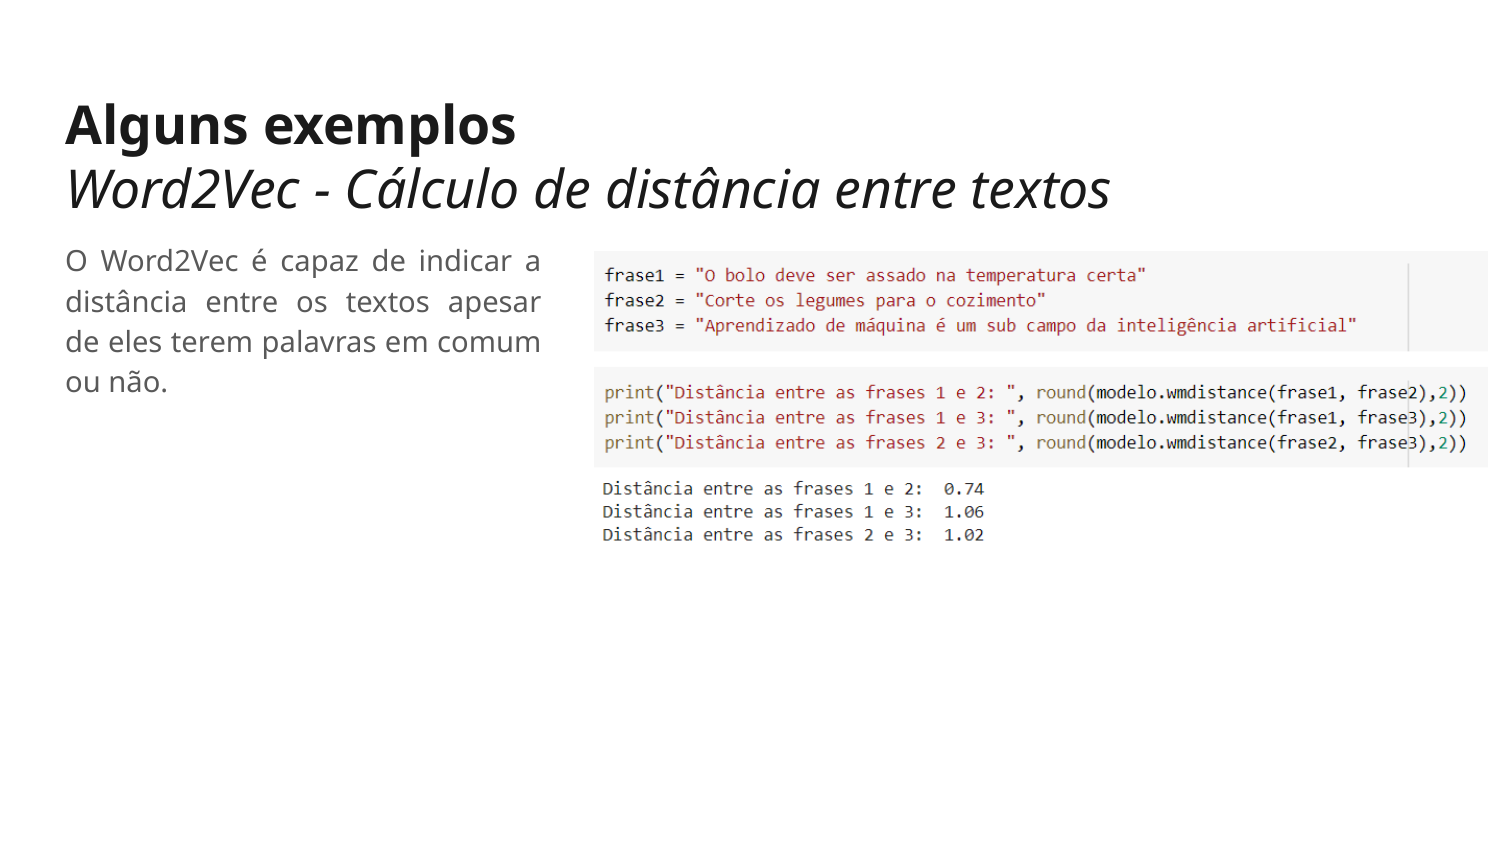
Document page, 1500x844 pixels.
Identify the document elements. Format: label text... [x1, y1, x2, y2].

title Alguns exemplos Word2Vec - Cálculo de distância entre textos [50, 76, 1312, 236]
list O Word2Vec é capaz de indicar a distância entre os textos apesar de eles terem palavras em comum ou não. [50, 222, 557, 712]
picture [593, 251, 1488, 552]
